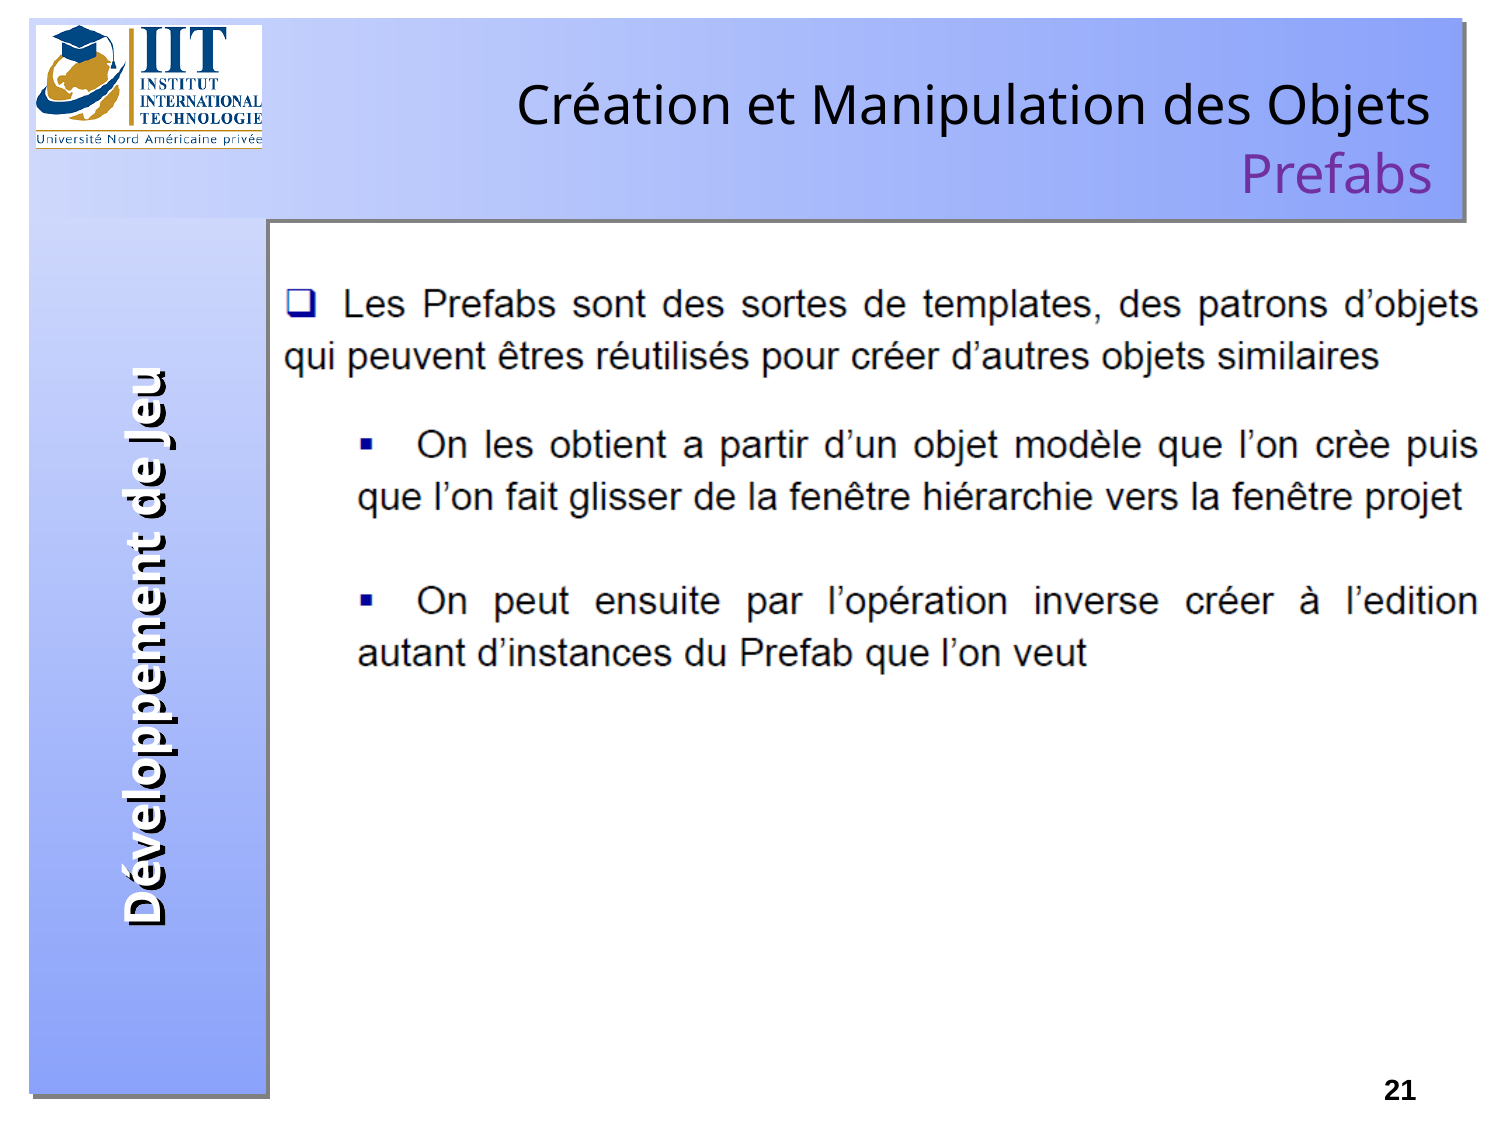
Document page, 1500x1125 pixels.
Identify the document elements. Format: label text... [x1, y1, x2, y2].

picture [273, 278, 1483, 687]
text_box Prefabs [927, 119, 1449, 213]
text_box Création et Manipulation des Objets [323, 49, 1447, 143]
picture [36, 25, 262, 149]
